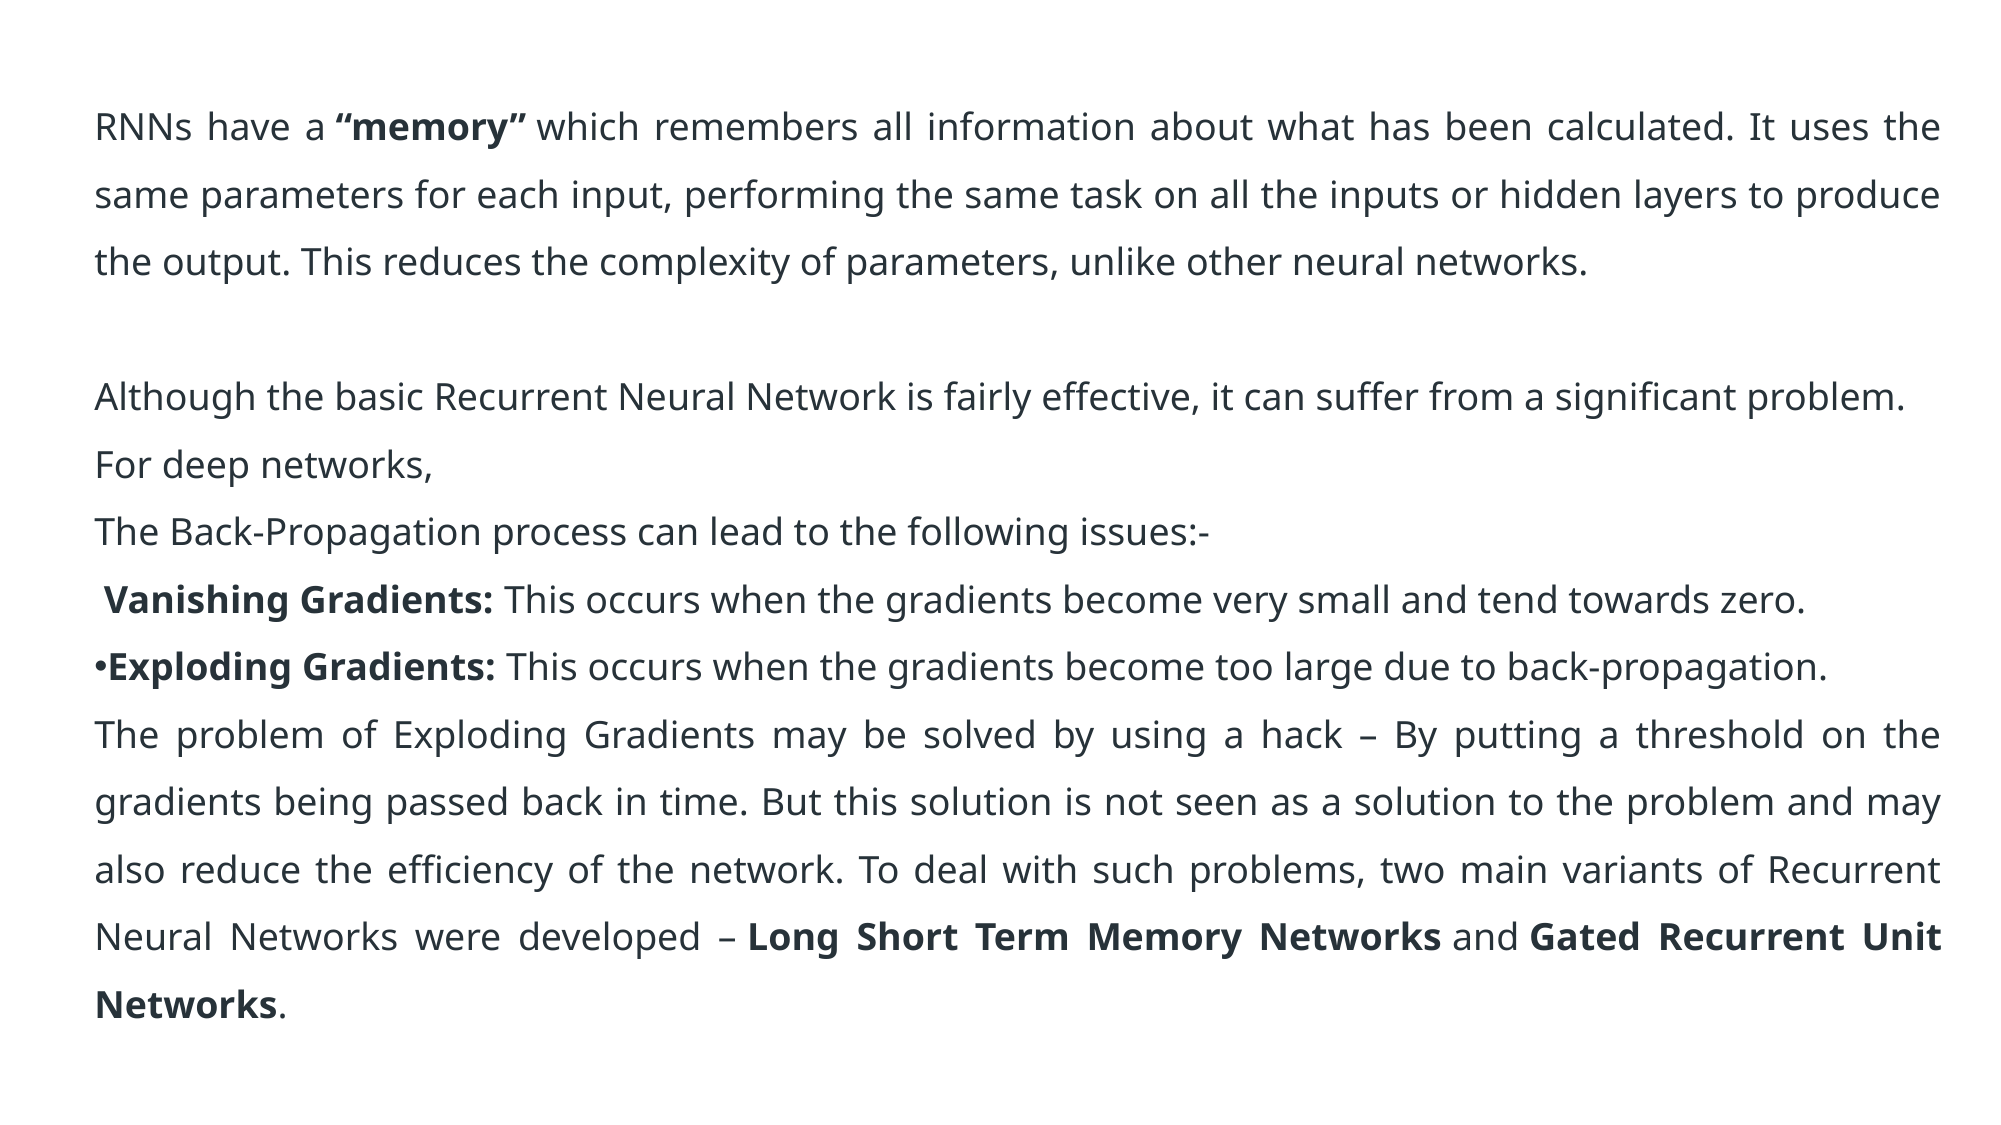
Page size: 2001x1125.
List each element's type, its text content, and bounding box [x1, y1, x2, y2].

text_box RNNs have a “memory” which remembers all information about what has been calculated. It uses the same parameters for each input, performing the same task on all the inputs or hidden layers to produce the output. This reduces the complexity of parameters, unlike other neural networks. Although the basic Recurrent Neural Network is fairly effective, it can suffer from a significant problem. For deep networks, The Back-Propagation process can lead to the following issues:- Vanishing Gradients: This occurs when the gradients become very small and tend towards zero. Exploding Gradients: This occurs when the gradients become too large due to back-propagation. The problem of Exploding Gradients may be solved by using a hack – By putting a threshold on the gradients being passed back in time. But this solution is not seen as a solution to the problem and may also reduce the efficiency of the network. To deal with such problems, two main variants of Recurrent Neural Networks were developed – Long Short Term Memory Networks and Gated Recurrent Unit Networks. [79, 73, 1958, 1125]
